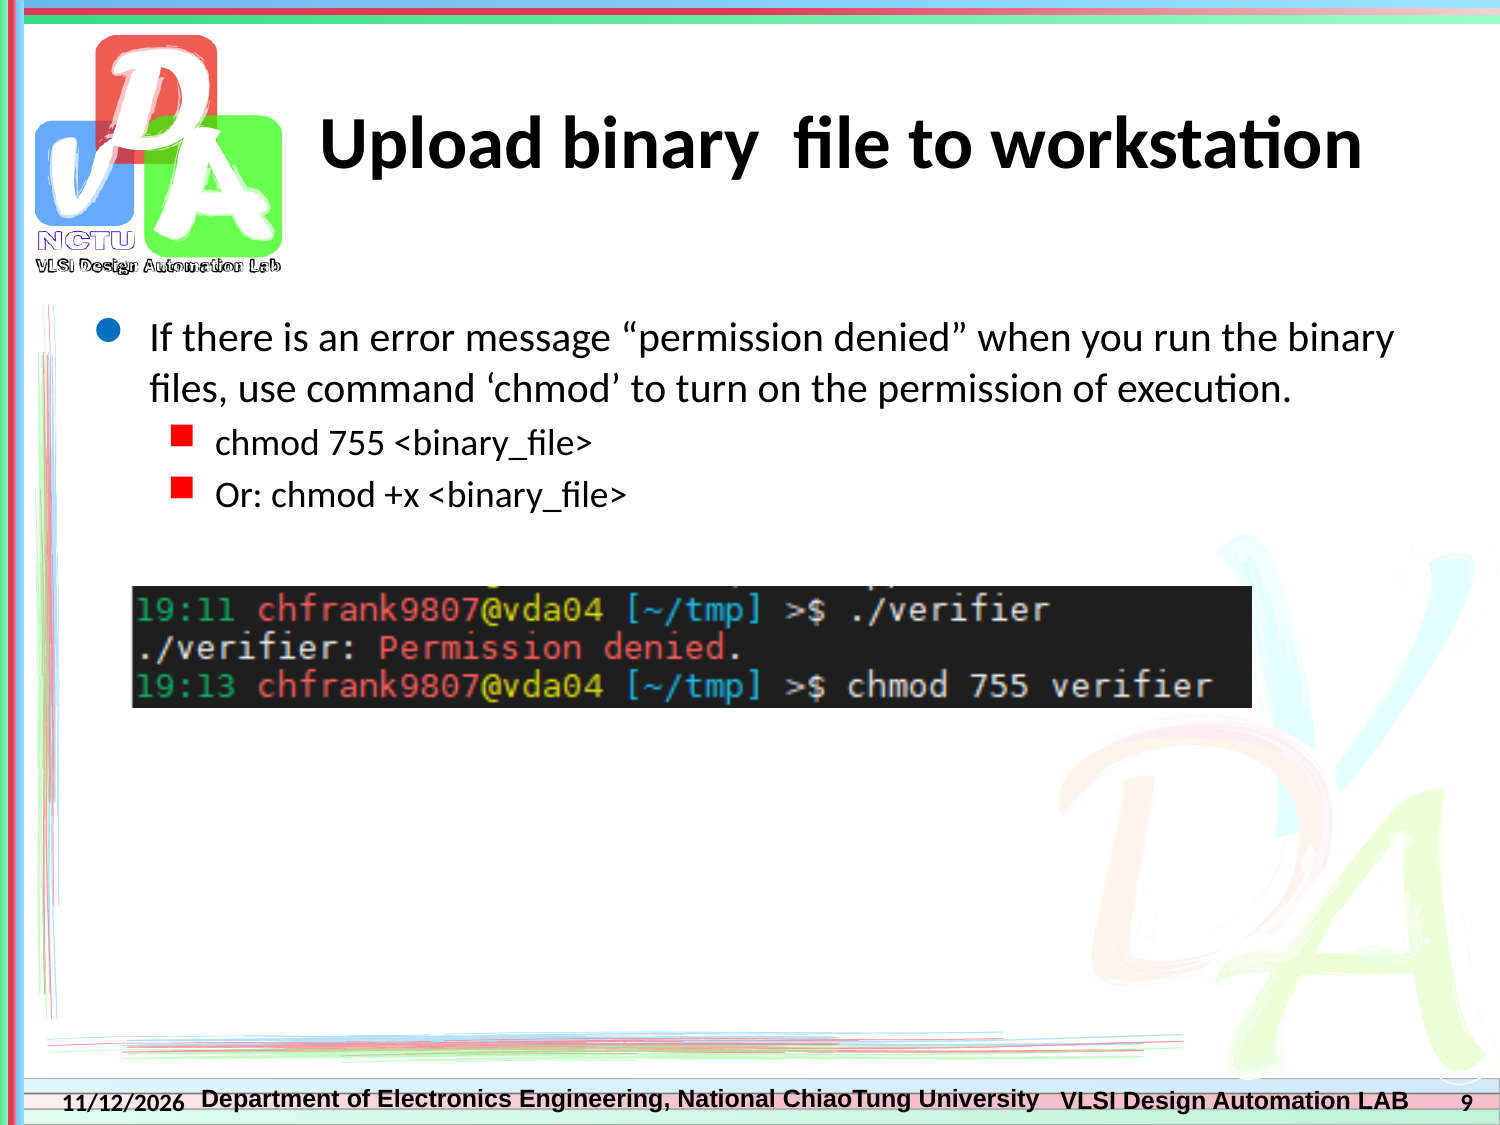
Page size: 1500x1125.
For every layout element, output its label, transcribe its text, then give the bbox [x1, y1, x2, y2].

title Upload binary file to workstation [304, 45, 1425, 233]
slide_number 9 [1422, 1077, 1489, 1125]
picture [35, 35, 282, 275]
list If there is an error message “permission denied” when you run the binary files, use command ‘chmod’ to turn on the permission of execution. chmod 755 <binary_file> Or: chmod +x <binary_file> [78, 302, 1459, 1046]
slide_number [46, 1078, 211, 1125]
picture [128, 585, 1252, 709]
